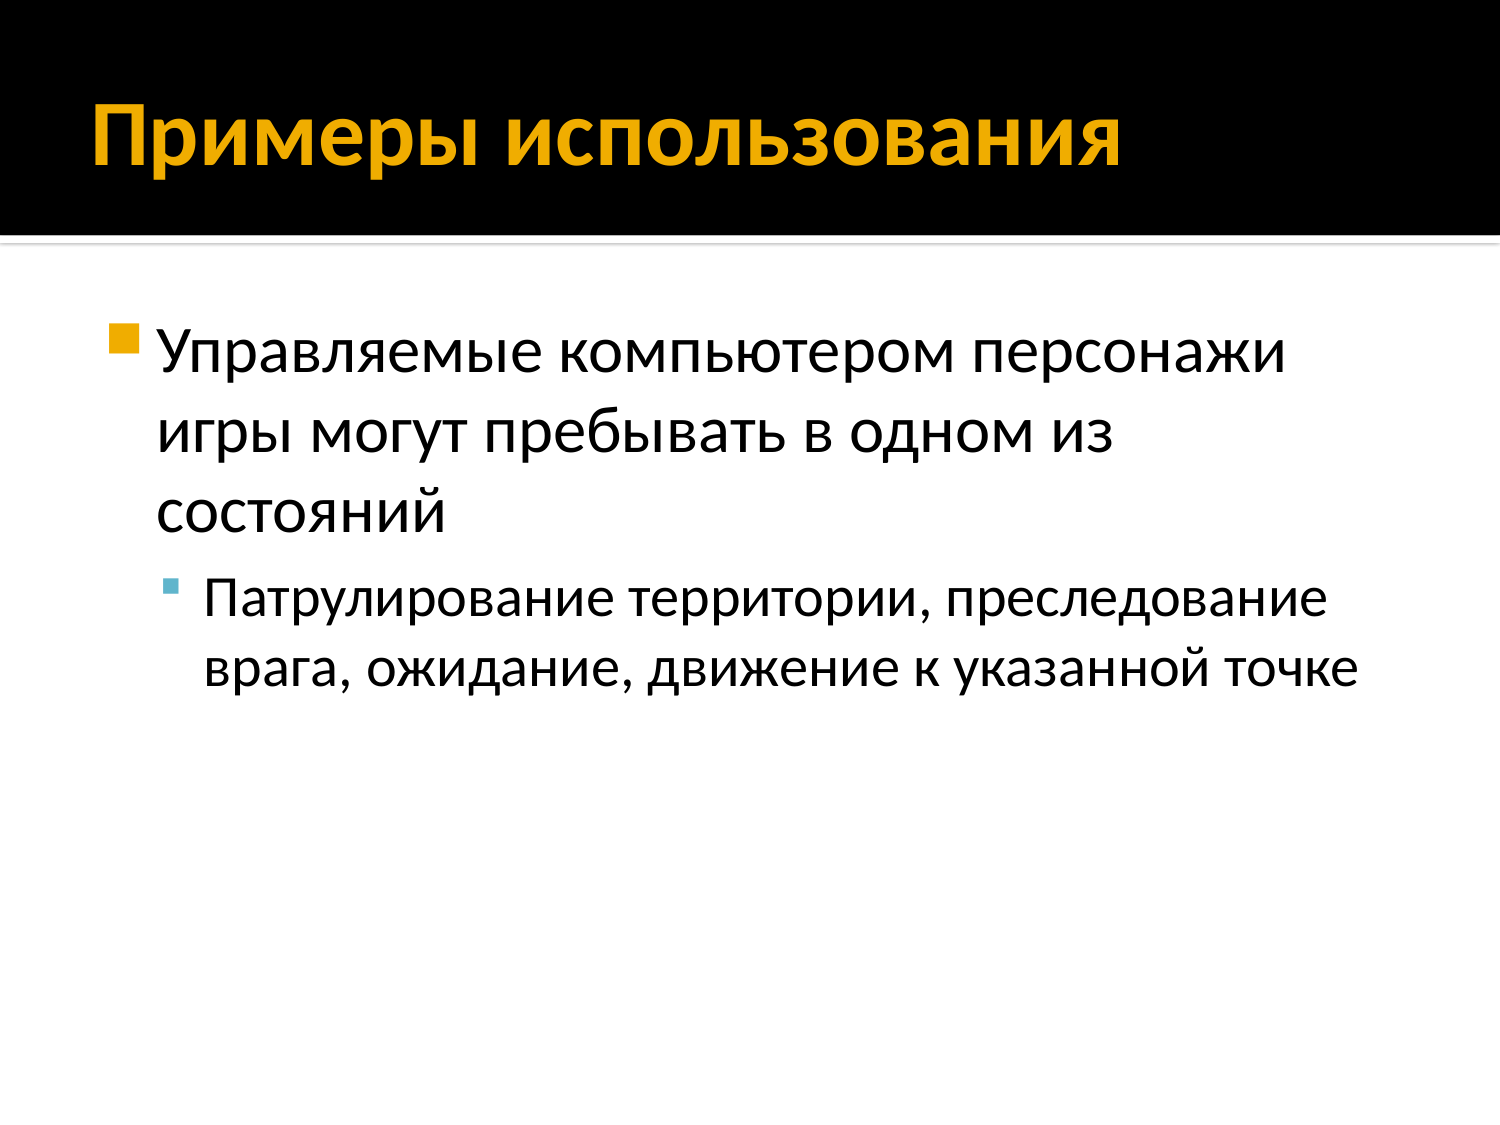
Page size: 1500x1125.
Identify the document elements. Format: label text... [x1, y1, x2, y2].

list Управляемые компьютером персонажи игры могут пребывать в одном из состояний Патрулирование территории, преследование врага, ожидание, движение к указанной точке [75, 291, 1425, 1050]
title Примеры использования [75, 25, 1425, 231]
